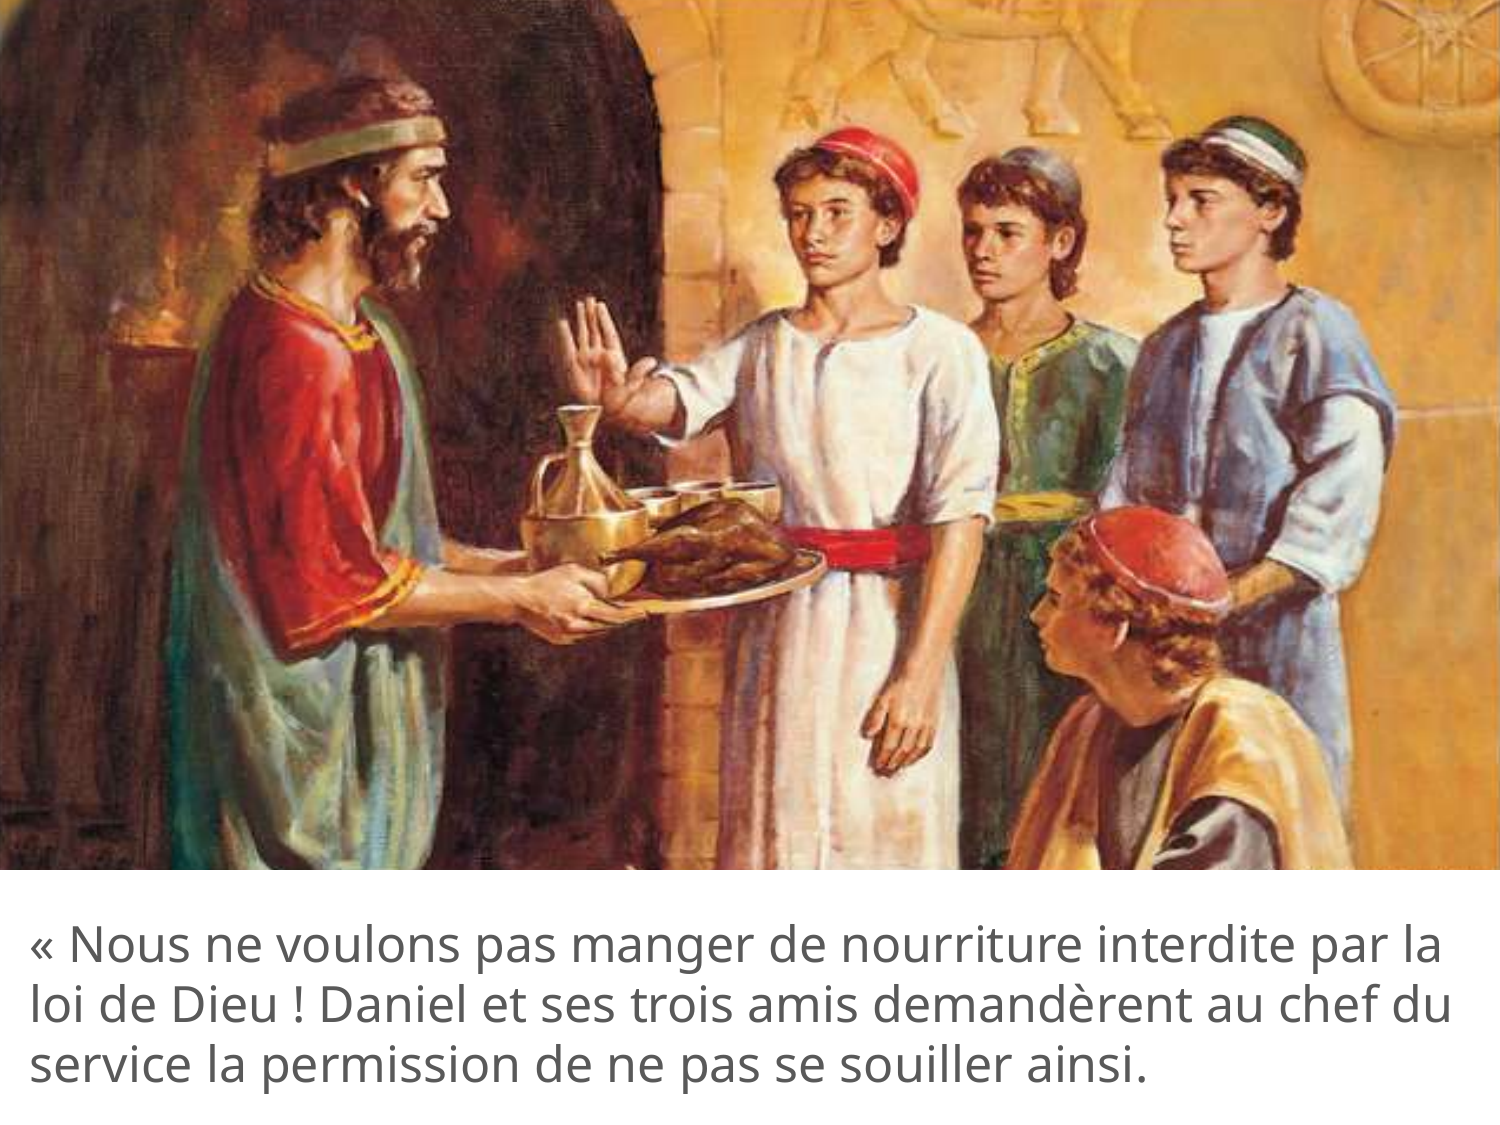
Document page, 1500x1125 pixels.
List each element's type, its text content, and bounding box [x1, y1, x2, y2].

picture [0, 0, 1500, 870]
text_box « Nous ne voulons pas manger de nourriture interdite par la loi de Dieu ! Daniel et ses trois amis demandèrent au chef du service la permission de ne pas se souiller ainsi. [14, 905, 1486, 1100]
